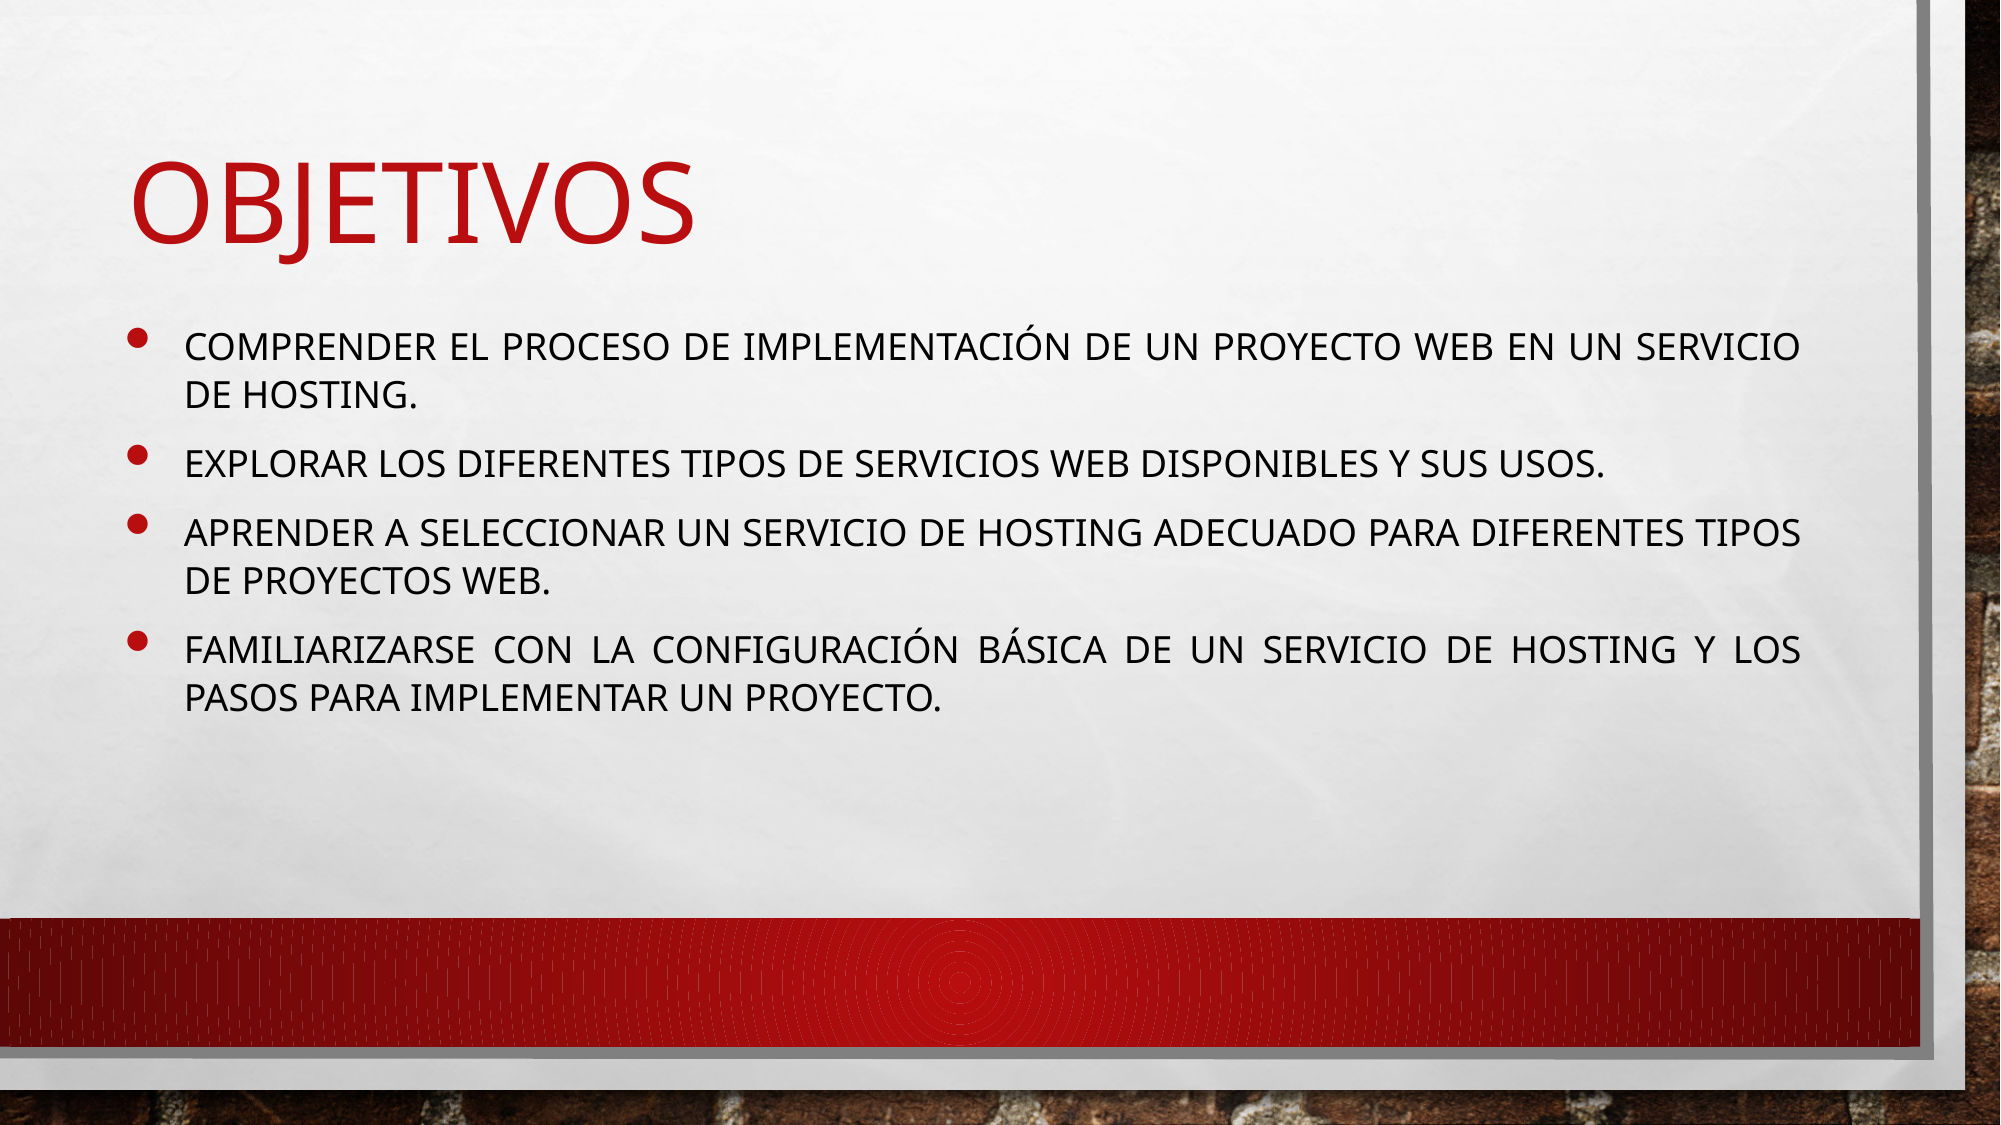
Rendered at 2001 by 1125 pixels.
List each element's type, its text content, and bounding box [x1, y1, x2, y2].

title objetivos [112, 112, 1818, 302]
list Comprender el proceso de implementación de un proyecto web en un servicio de hosting. Explorar los diferentes tipos de servicios web disponibles y sus usos. Aprender a seleccionar un servicio de hosting adecuado para diferentes tipos de proyectos web. Familiarizarse con la configuración básica de un servicio de hosting y los pasos para implementar un proyecto. [112, 338, 1818, 882]
picture [0, 0, 2000, 1125]
